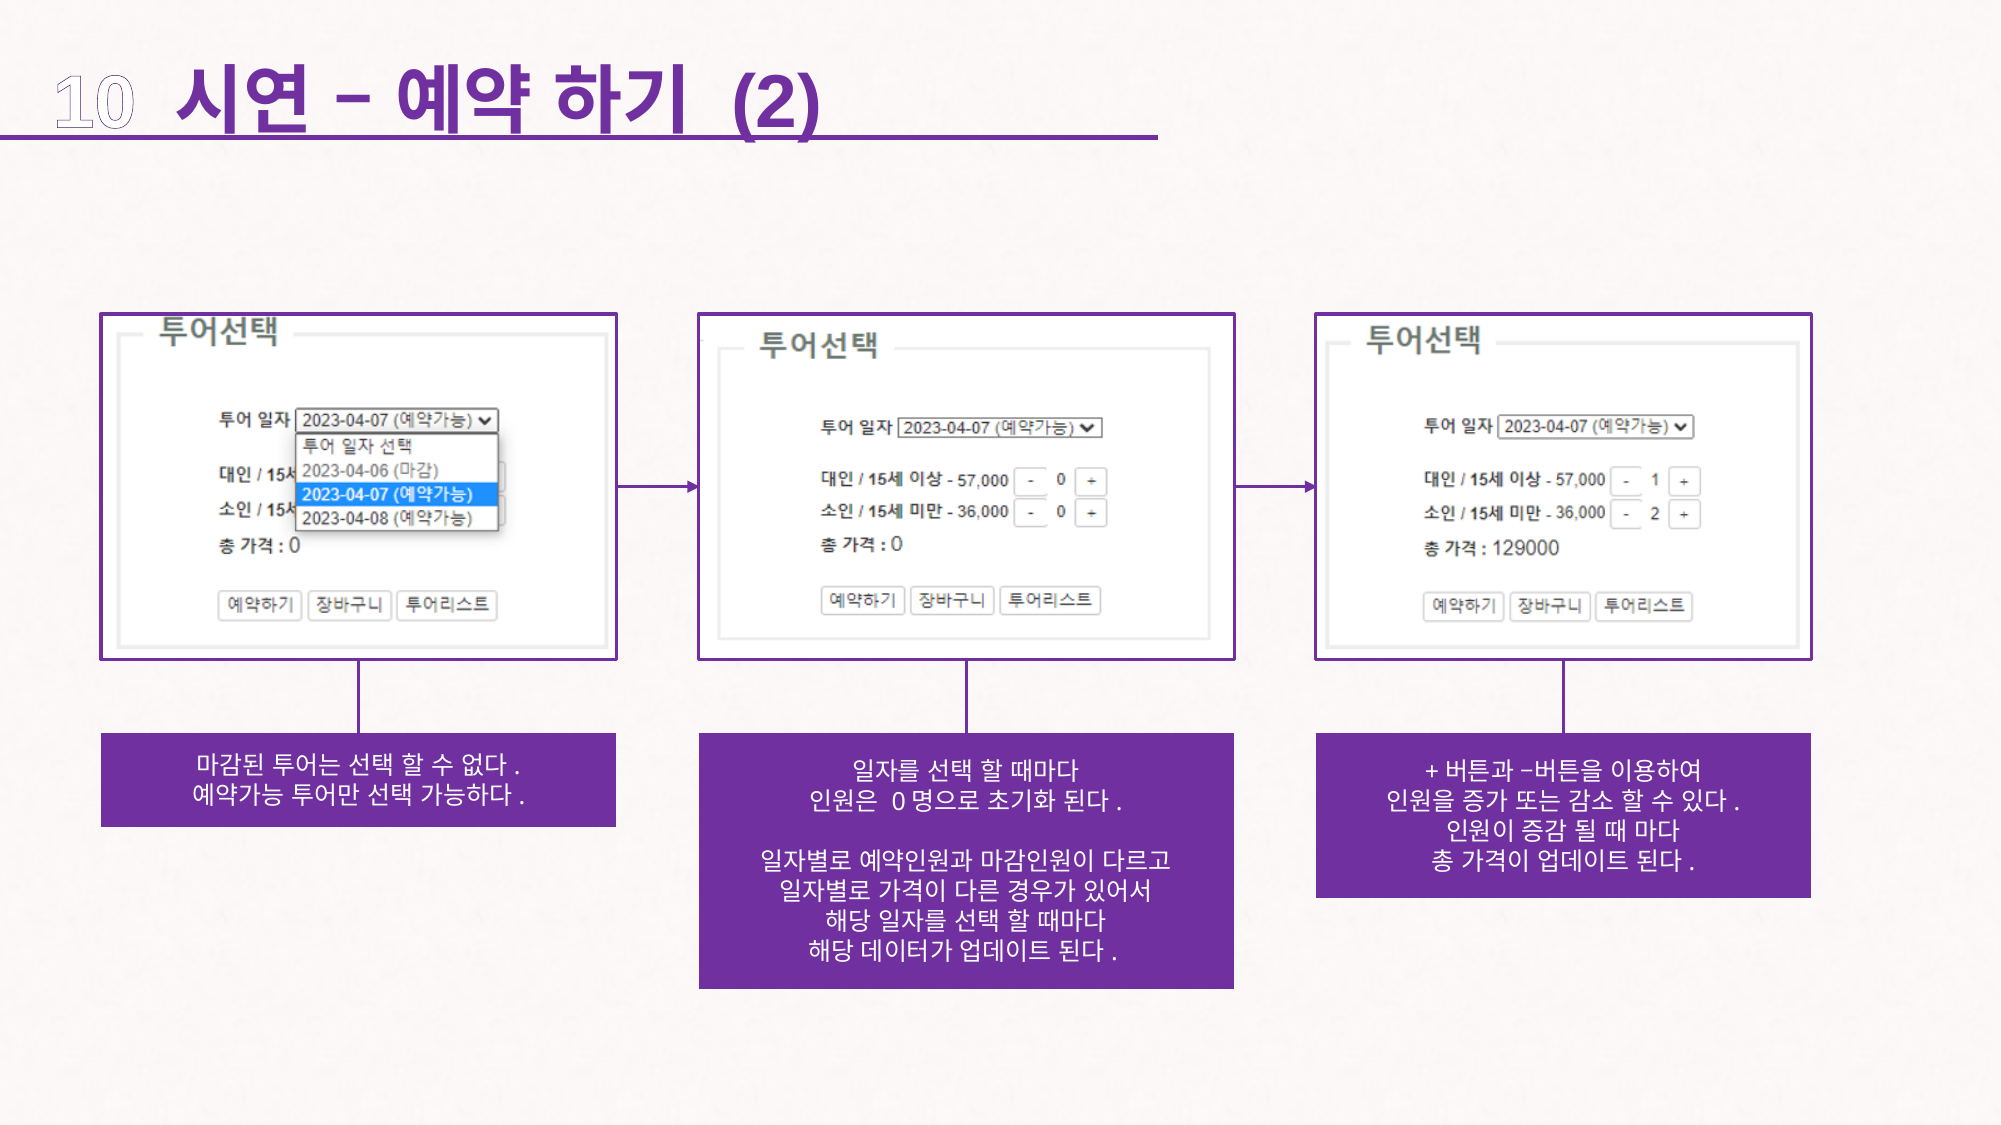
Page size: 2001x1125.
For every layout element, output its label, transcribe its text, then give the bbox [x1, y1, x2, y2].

picture [102, 315, 616, 658]
text_box 마감된 투어는 선택 할 수 없다. 예약가능 투어만 선택 가능하다. [101, 733, 616, 827]
picture [1317, 315, 1810, 658]
picture [699, 315, 1233, 658]
text_box +버튼과 –버튼을 이용하여 인원을 증가 또는 감소 할 수 있다. 인원이 증감 될 때 마다 총 가격이 업데이트 된다. [1316, 733, 1811, 898]
text_box 10 시연 – 예약 하기 (2) [37, 0, 1356, 151]
text_box 일자를 선택 할 때마다 인원은 0명으로 초기화 된다. 일자별로 예약인원과 마감인원이 다르고 일자별로 가격이 다른 경우가 있어서 해당 일자를 선택 할 때마다 해당 데이터가 업데이트 된다. [699, 733, 1234, 989]
